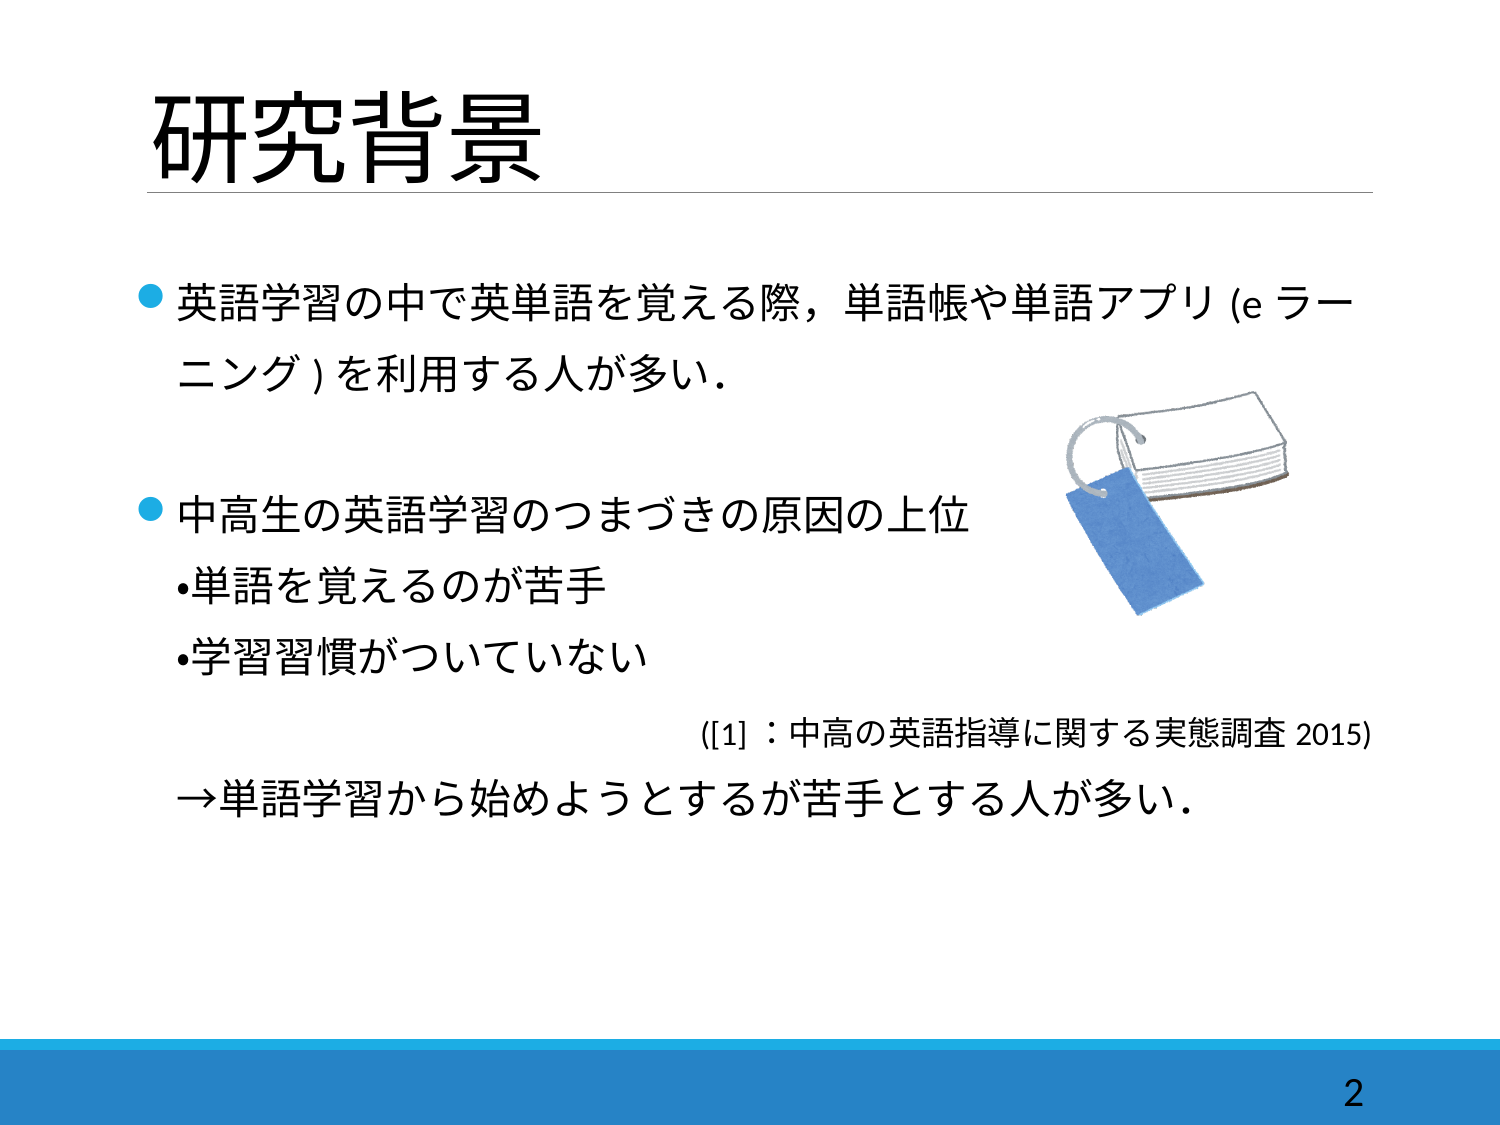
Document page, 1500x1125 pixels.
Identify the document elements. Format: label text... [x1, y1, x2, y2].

slide_number 2 [1218, 1059, 1380, 1120]
title 研究背景 [135, 47, 1373, 203]
list 英語学習の中で英単語を覚える際，単語帳や単語アプリ(eラー ニング)を利用する人が多い． 中高生の英語学習のつまづきの原因の上位 ・単語を覚えるのが苦手 ・学習習慣がついていない ([1]：中高の英語指導に関する実態調査2015) →単語学習から始めようとするが苦手とする人が多い． [135, 203, 1373, 963]
picture [1051, 378, 1300, 626]
